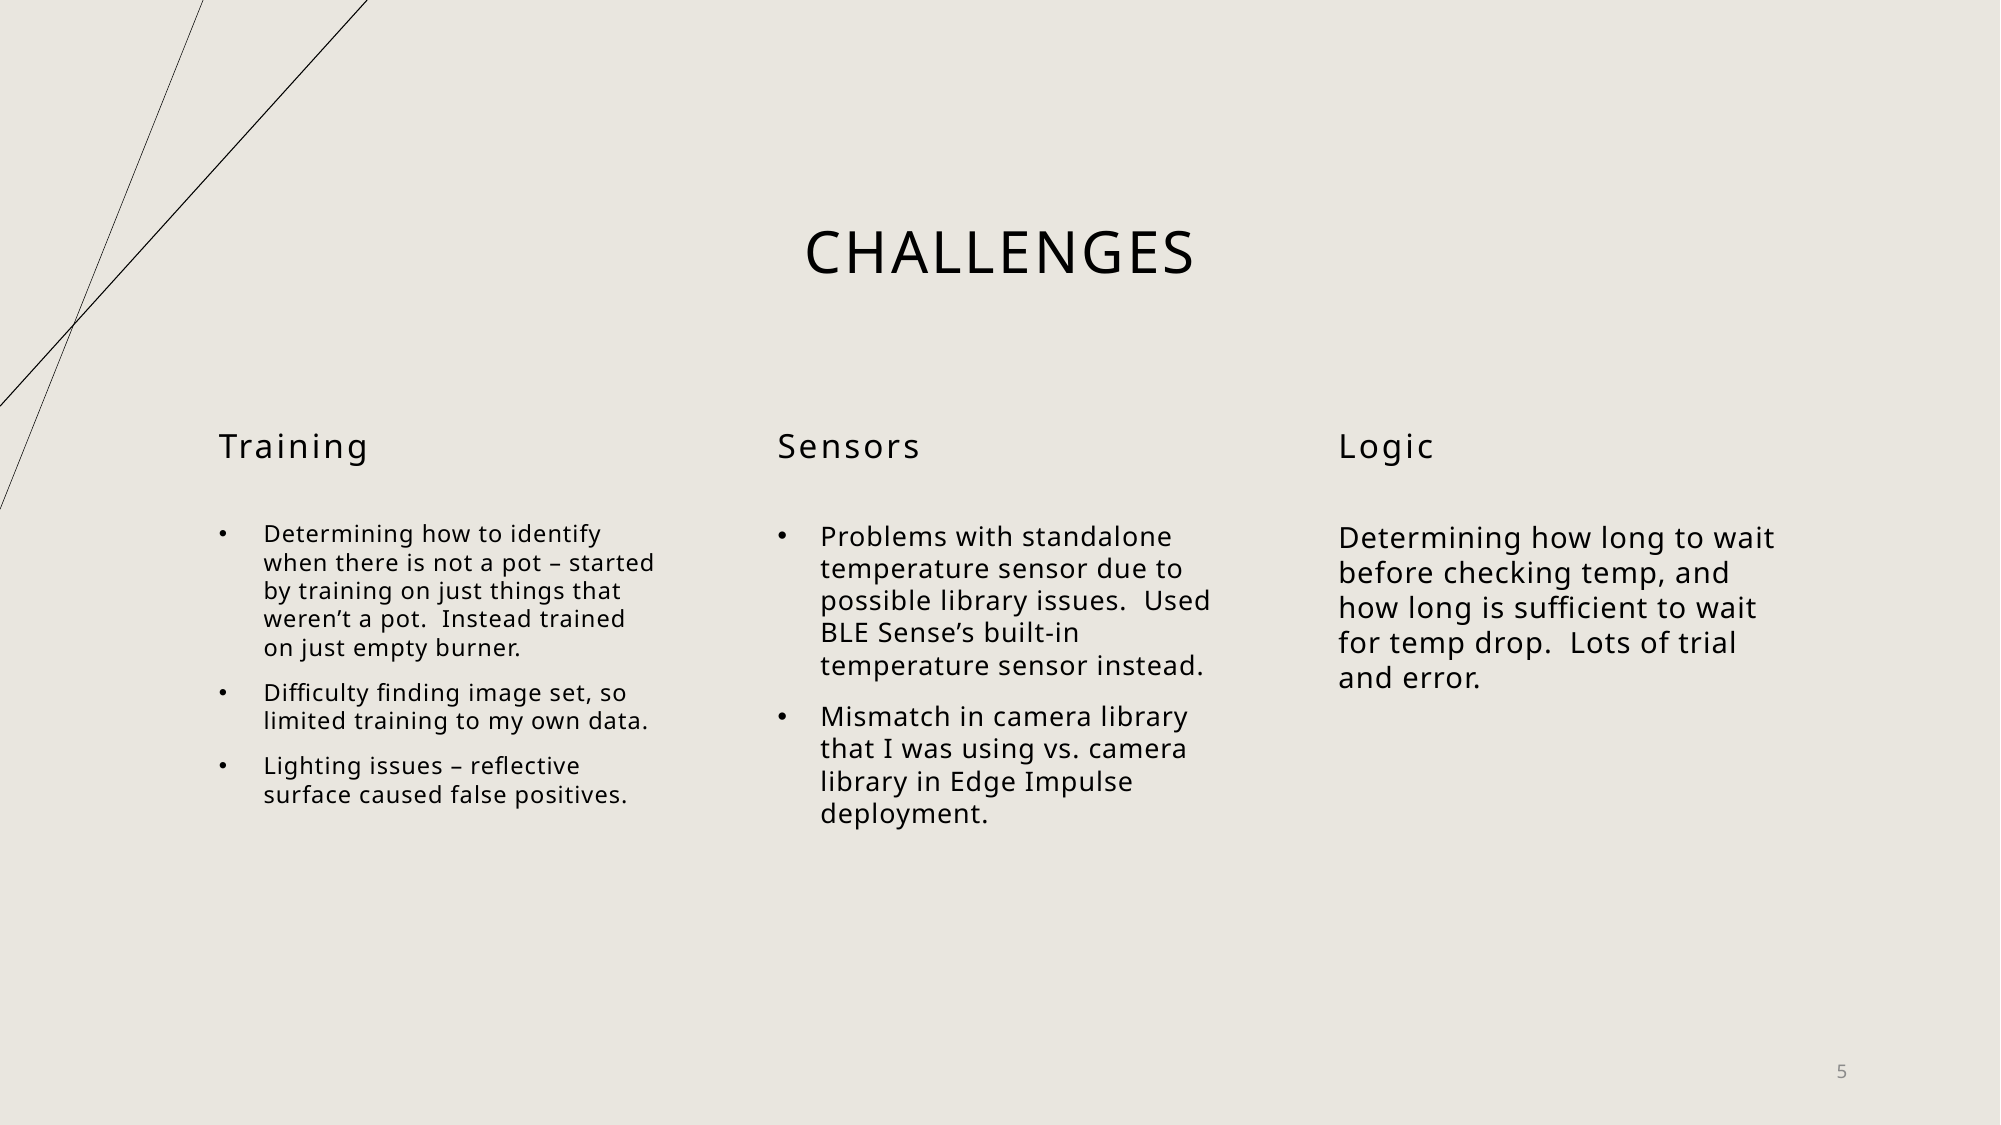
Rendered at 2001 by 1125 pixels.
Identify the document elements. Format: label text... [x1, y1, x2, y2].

list Logic [1323, 338, 1797, 474]
list Training [203, 338, 677, 474]
list Problems with standalone temperature sensor due to possible library issues. Used BLE Sense’s built-in temperature sensor instead. Mismatch in camera library that I was using vs. camera library in Edge Impulse deployment. [762, 511, 1238, 840]
list Sensors [762, 338, 1238, 474]
list Determining how long to wait before checking temp, and how long is sufficient to wait for temp drop. Lots of trial and error. [1323, 511, 1797, 840]
slide_number 5 [1412, 1042, 1863, 1103]
list Determining how to identify when there is not a pot – started by training on just things that weren’t a pot. Instead trained on just empty burner. Difficulty finding image set, so limited training to my own data. Lighting issues – reflective surface caused false positives. [203, 511, 677, 840]
title Challenges [309, 146, 1691, 364]
